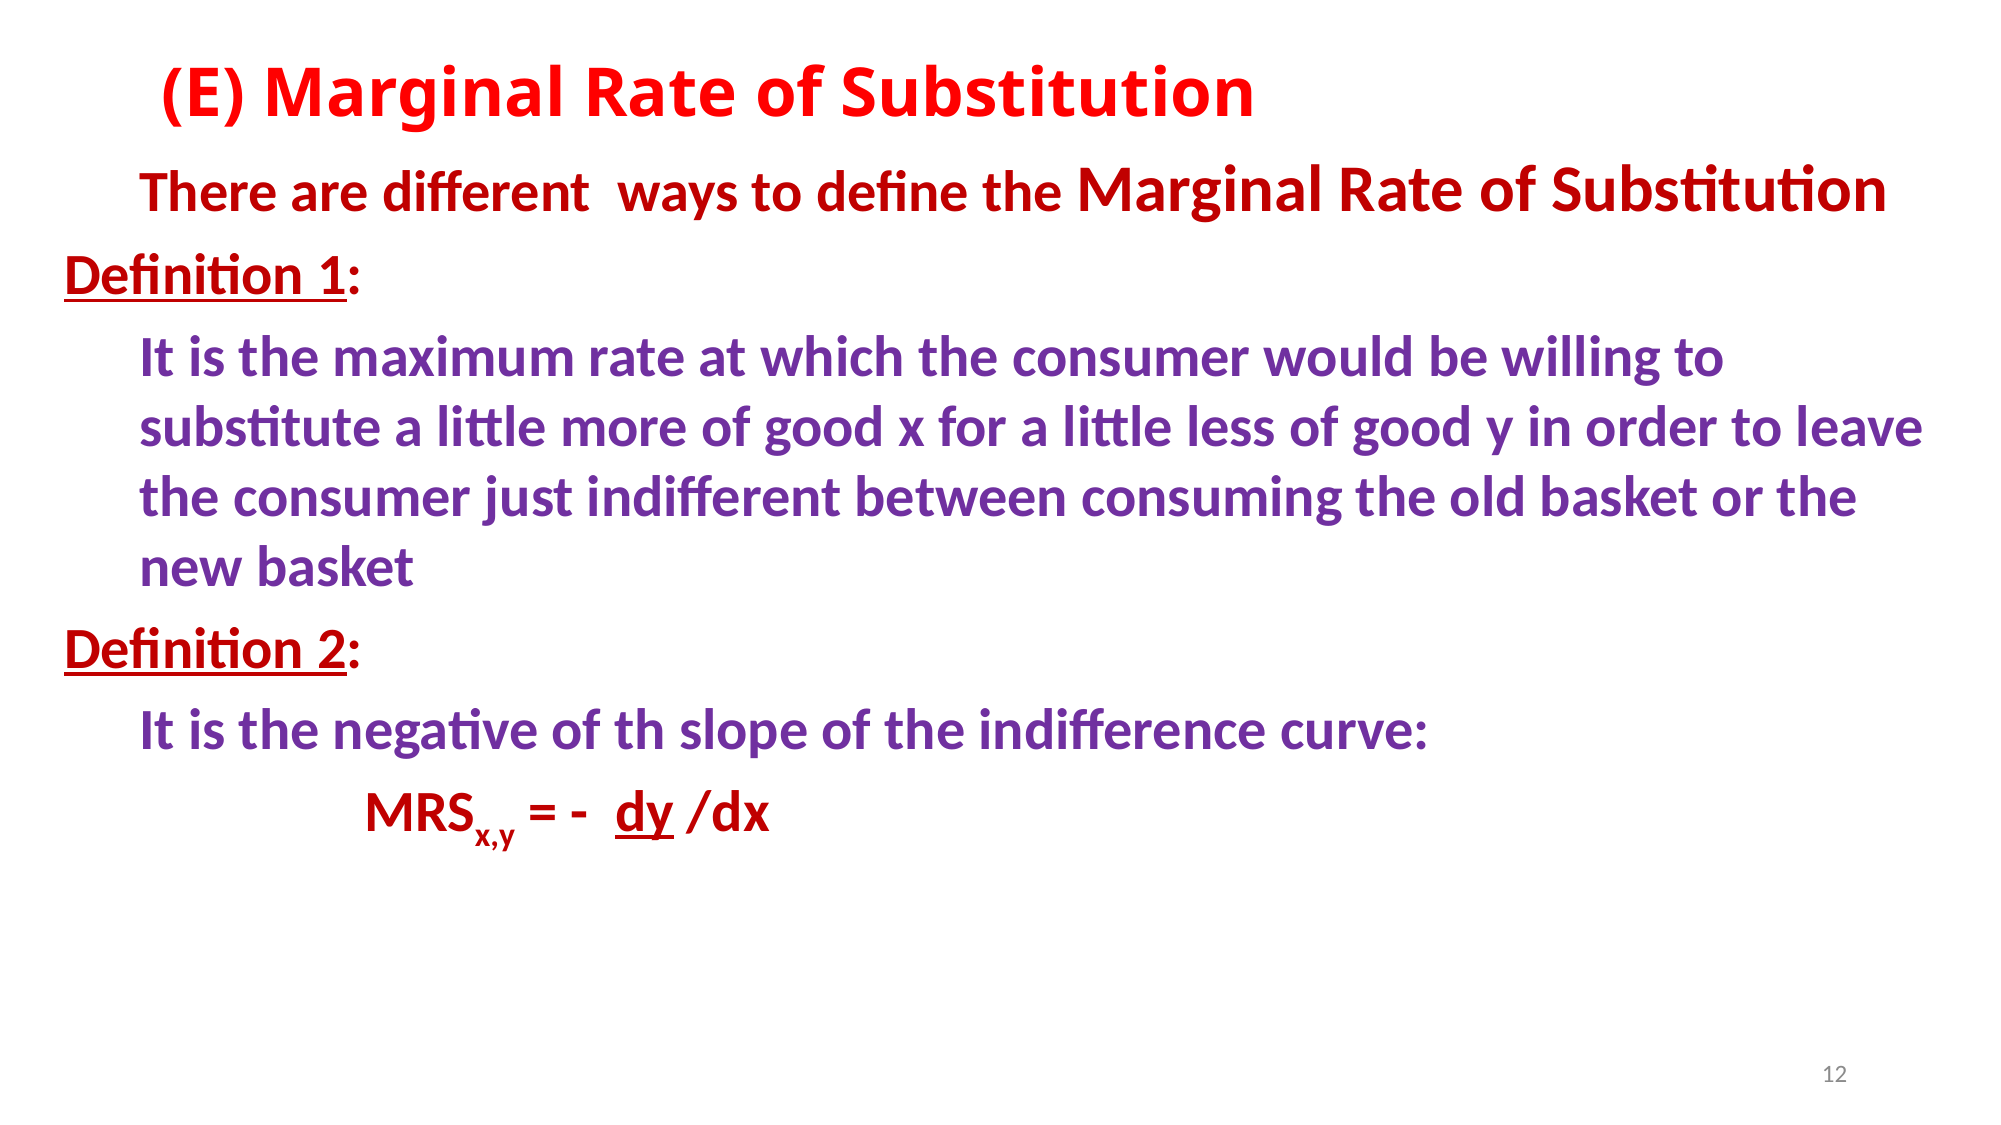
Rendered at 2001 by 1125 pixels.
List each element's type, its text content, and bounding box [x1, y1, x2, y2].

text_box (E) Marginal Rate of Substitution [146, 41, 1926, 138]
slide_number 12 [1412, 1042, 1863, 1103]
text_box There are different ways to define the Marginal Rate of Substitution Definition 1: It is the maximum rate at which the consumer would be willing to substitute a little more of good x for a little less of good y in order to leave the consumer just indifferent between consuming the old basket or the new basket Definition 2: It is the negative of th slope of the indifference curve: MRSx,y = - dy /dx [49, 137, 1949, 1114]
